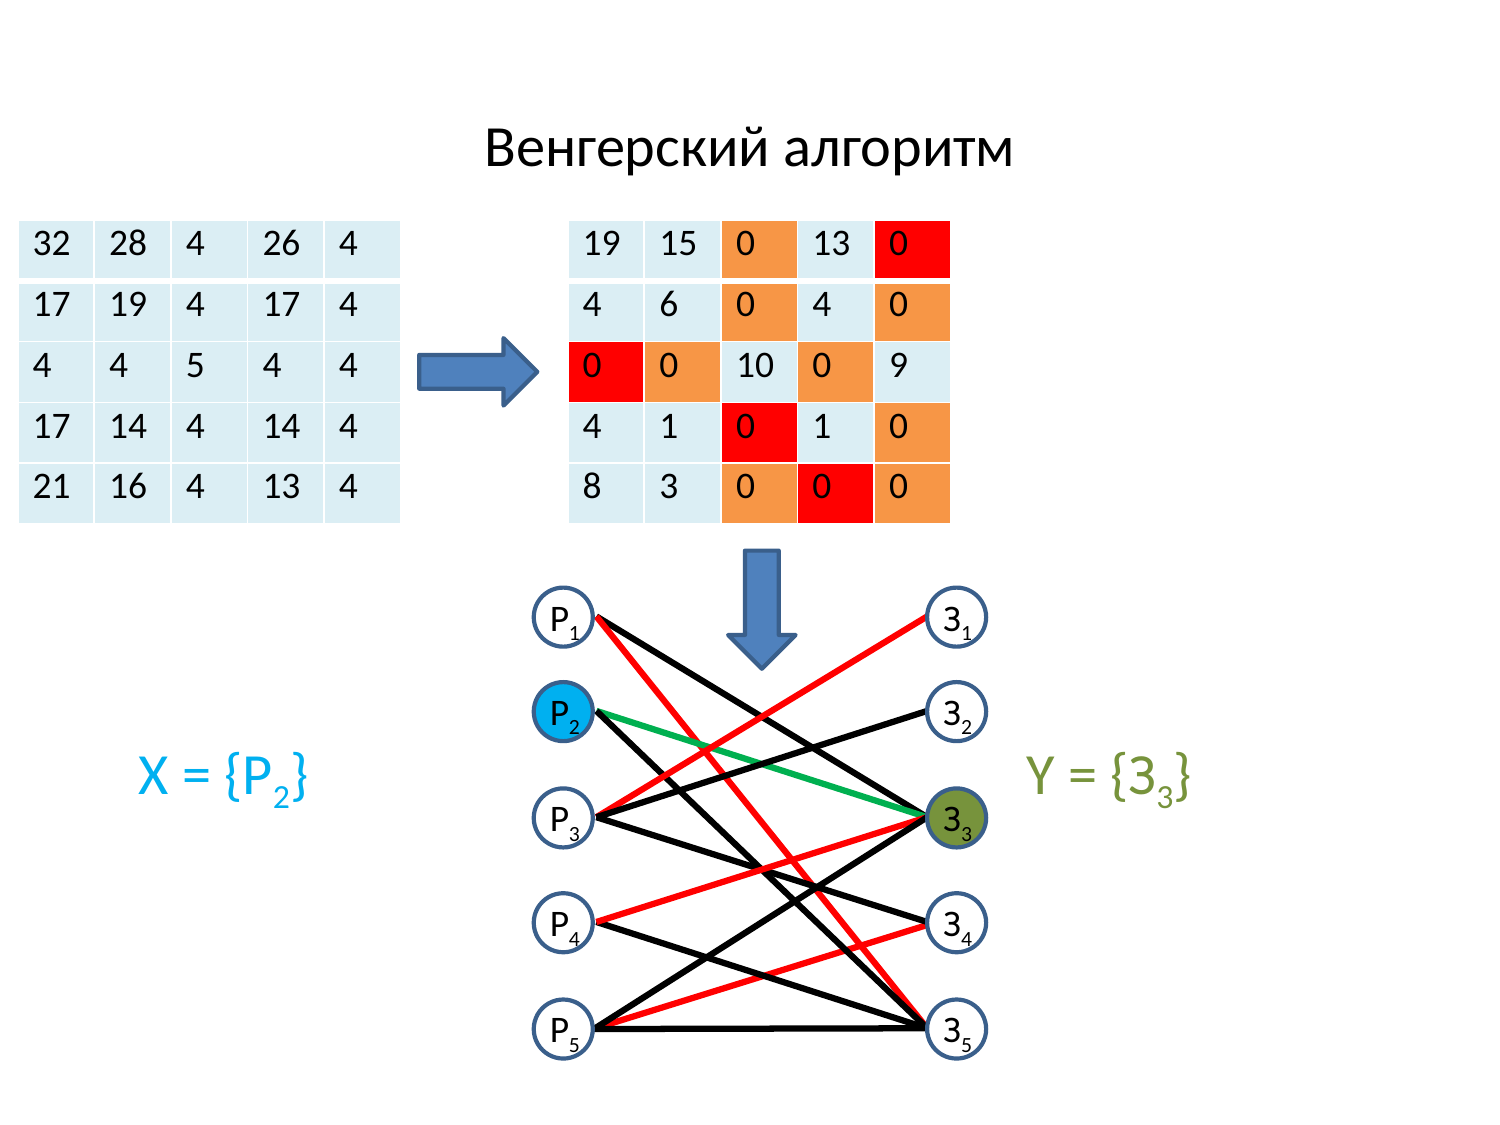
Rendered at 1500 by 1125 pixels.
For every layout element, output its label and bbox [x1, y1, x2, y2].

table_cell [95, 403, 170, 462]
table_header [875, 221, 950, 278]
text_box [531, 548, 989, 1064]
table_cell [325, 284, 400, 341]
table_header [172, 273, 247, 278]
table_cell [19, 403, 93, 462]
text_box [531, 585, 595, 652]
table_cell [569, 403, 643, 462]
table_header [19, 221, 93, 278]
table_cell [645, 403, 720, 462]
table_cell [95, 342, 170, 402]
text_box [112, 30, 1388, 273]
table_cell [172, 284, 247, 341]
text_box [123, 692, 524, 934]
table_cell [172, 464, 247, 523]
table_cell [798, 403, 873, 462]
table_cell [569, 464, 643, 523]
table_cell [722, 403, 797, 462]
table_cell [875, 284, 950, 341]
table_header [722, 221, 797, 278]
table_cell [325, 342, 400, 402]
table_header [569, 221, 643, 278]
text_box [531, 679, 595, 747]
table_cell [569, 342, 643, 402]
table_cell [875, 464, 950, 523]
table_cell [95, 284, 170, 341]
table_cell [95, 464, 170, 523]
table_cell [248, 403, 323, 462]
table_cell [325, 403, 400, 462]
table_cell [722, 464, 797, 523]
text_box [1011, 692, 1412, 934]
table_cell [19, 464, 93, 523]
text_box [417, 336, 540, 408]
table_cell [645, 464, 720, 523]
table_cell [645, 284, 720, 341]
table_cell [19, 284, 93, 341]
table_cell [569, 284, 643, 341]
table_cell [798, 284, 873, 341]
table_cell [19, 342, 93, 402]
table_header [798, 221, 873, 278]
table_header [95, 221, 170, 278]
table_cell [172, 403, 247, 462]
table_header [645, 221, 720, 278]
table_cell [722, 342, 797, 402]
table_cell [172, 342, 247, 402]
table_header [325, 273, 400, 278]
table_cell [798, 464, 873, 523]
table_header [248, 273, 323, 278]
table_cell [722, 284, 797, 341]
table_cell [875, 342, 950, 402]
table_cell [875, 403, 950, 462]
table_cell [325, 464, 400, 523]
table_cell [248, 284, 323, 341]
table_cell [798, 342, 873, 402]
table_cell [248, 342, 323, 402]
table_cell [248, 464, 323, 523]
table_cell [645, 342, 720, 402]
